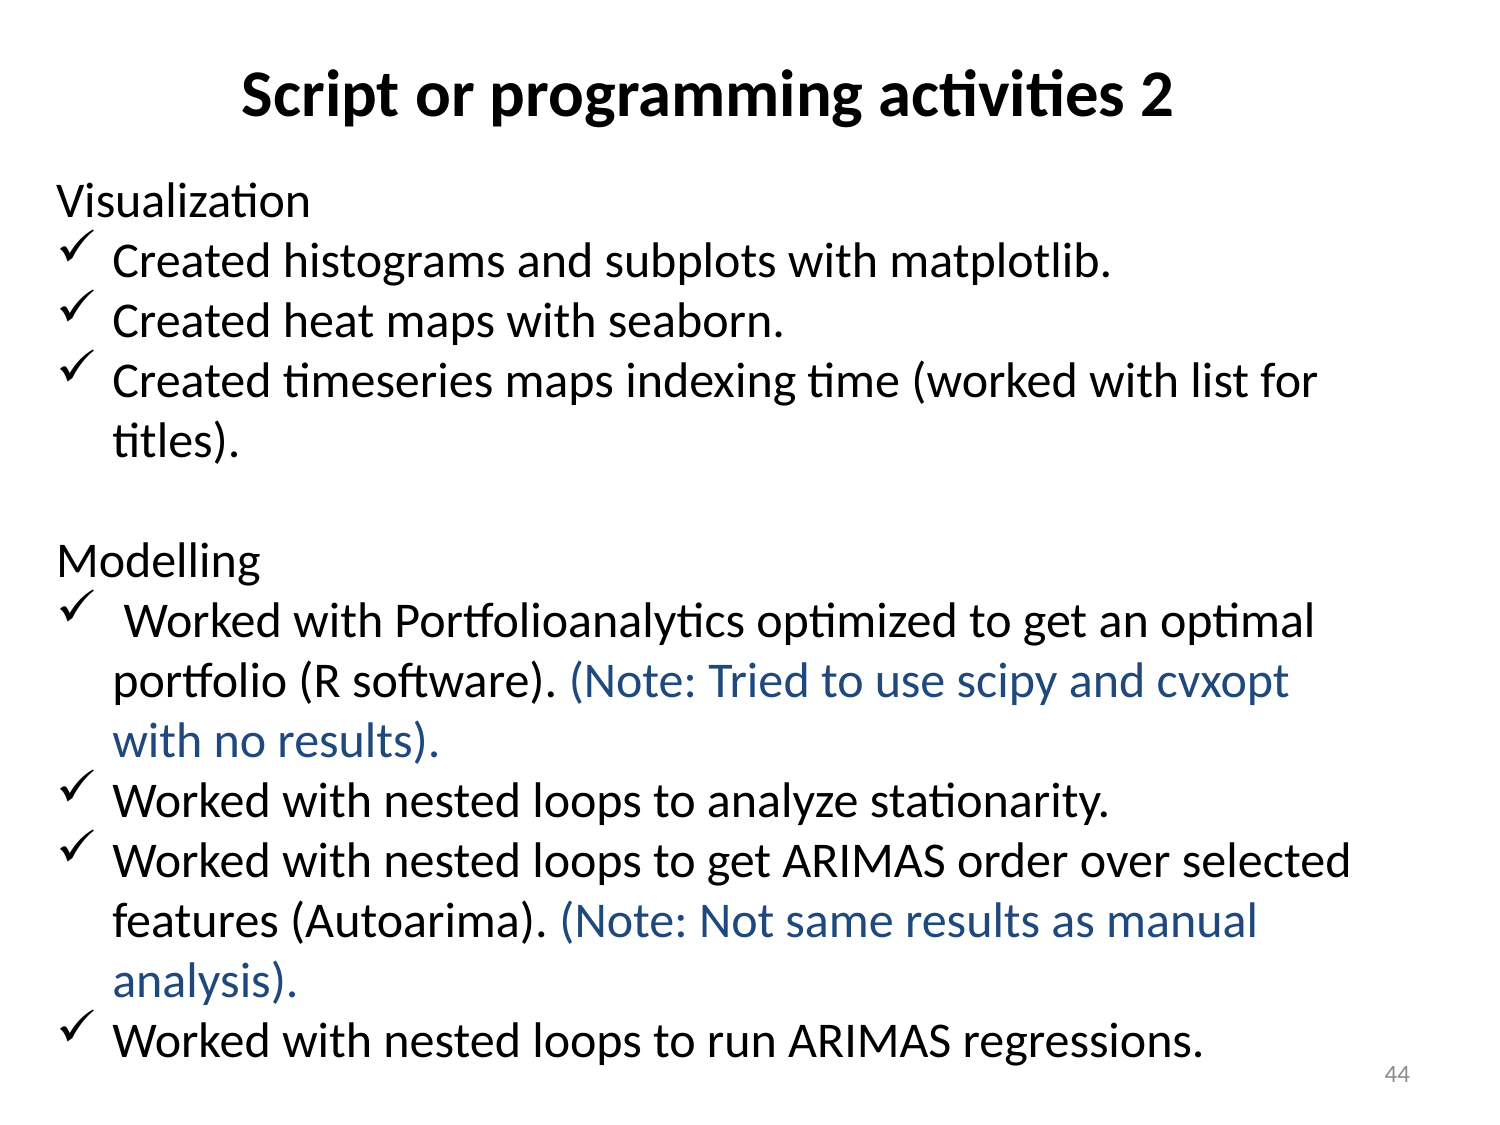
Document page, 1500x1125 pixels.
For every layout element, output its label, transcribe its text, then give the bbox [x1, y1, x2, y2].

slide_number 44 [1377, 1042, 1425, 1103]
text_box Visualization Created histograms and subplots with matplotlib. Created heat maps with seaborn. Created timeseries maps indexing time (worked with list for titles). Modelling Worked with Portfolioanalytics optimized to get an optimal portfolio (R software). (Note: Tried to use scipy and cvxopt with no results). Worked with nested loops to analyze stationarity. Worked with nested loops to get ARIMAS order over selected features (Autoarima). (Note: Not same results as manual analysis). Worked with nested loops to run ARIMAS regressions. [41, 159, 1377, 1120]
text_box Script or programming activities 2 [206, 42, 1211, 138]
